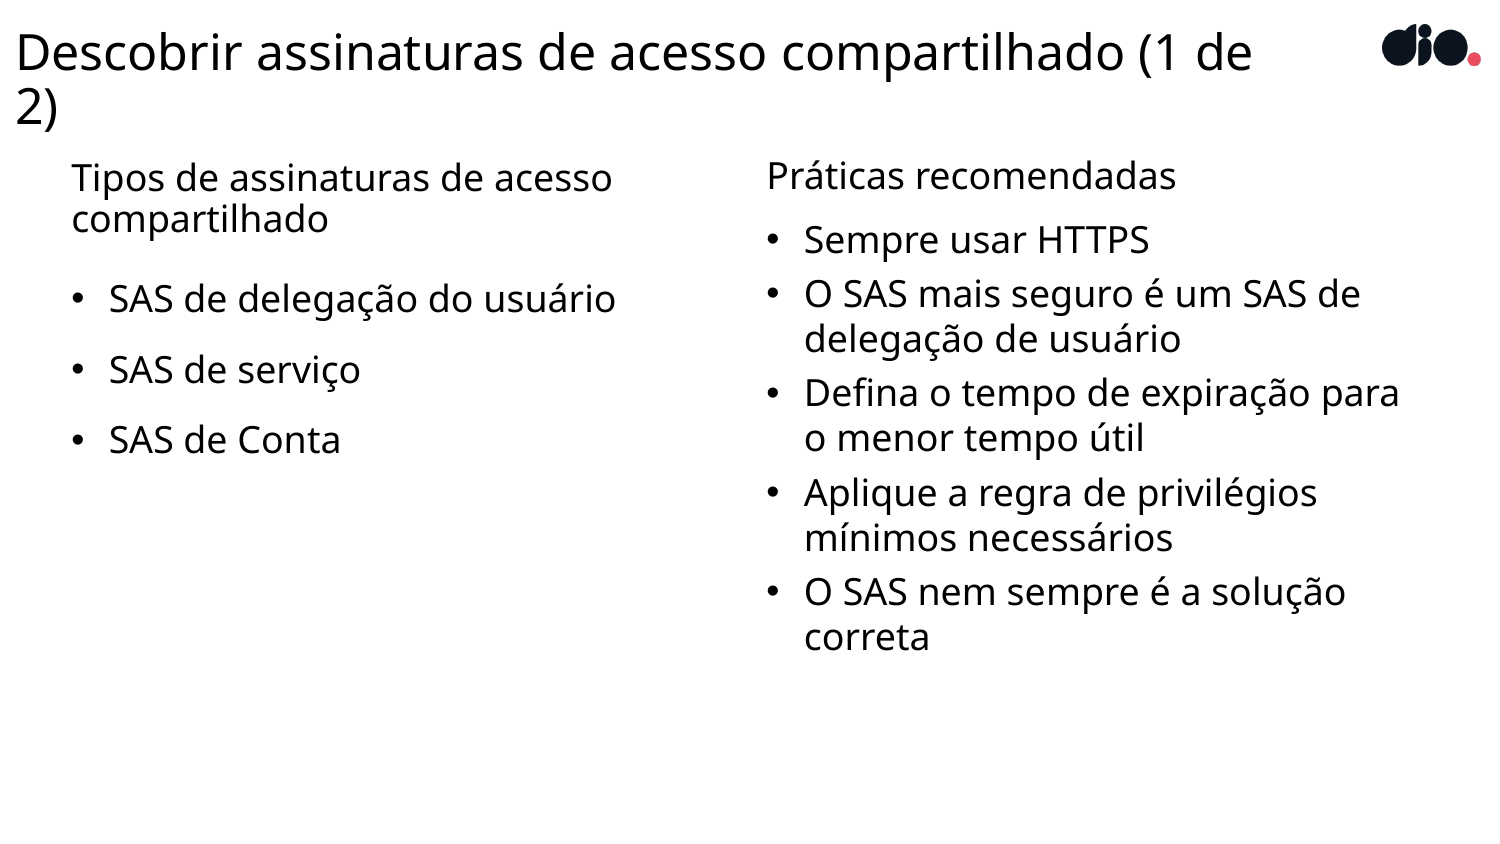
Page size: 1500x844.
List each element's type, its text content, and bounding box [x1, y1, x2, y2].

text_box Práticas recomendadas Sempre usar HTTPS O SAS mais seguro é um SAS de delegação de usuário Defina o tempo de expiração para o menor tempo útil Aplique a regra de privilégios mínimos necessários O SAS nem sempre é a solução correta [766, 151, 1412, 745]
picture [1382, 24, 1481, 66]
title Descobrir assinaturas de acesso compartilhado (1 de 2) [0, 0, 1294, 164]
list Tipos de assinaturas de acesso compartilhado SAS de delegação do usuário SAS de serviço SAS de Conta [56, 151, 702, 745]
